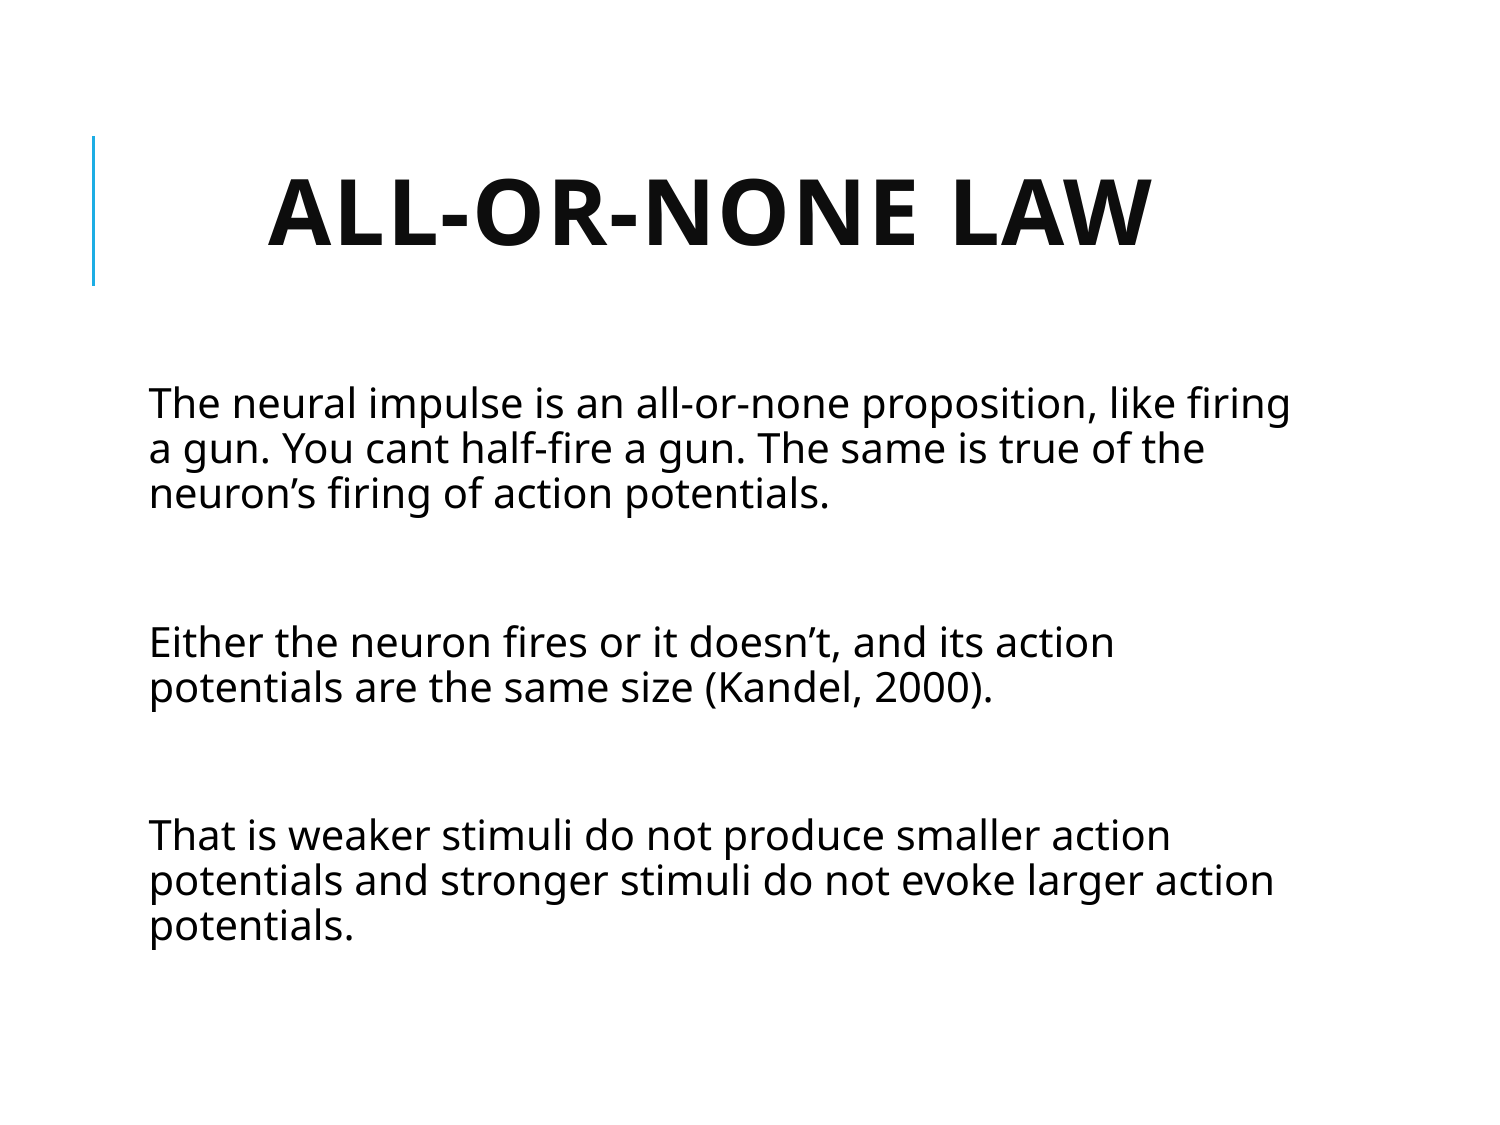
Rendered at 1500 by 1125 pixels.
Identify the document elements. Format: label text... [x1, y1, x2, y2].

title All-or-None Law [126, 96, 1322, 342]
list The neural impulse is an all-or-none proposition, like firing a gun. You cant half-fire a gun. The same is true of the neuron’s firing of action potentials. Either the neuron fires or it doesn’t, and its action potentials are the same size (Kandel, 2000). That is weaker stimuli do not produce smaller action potentials and stronger stimuli do not evoke larger action potentials. [126, 375, 1322, 1035]
